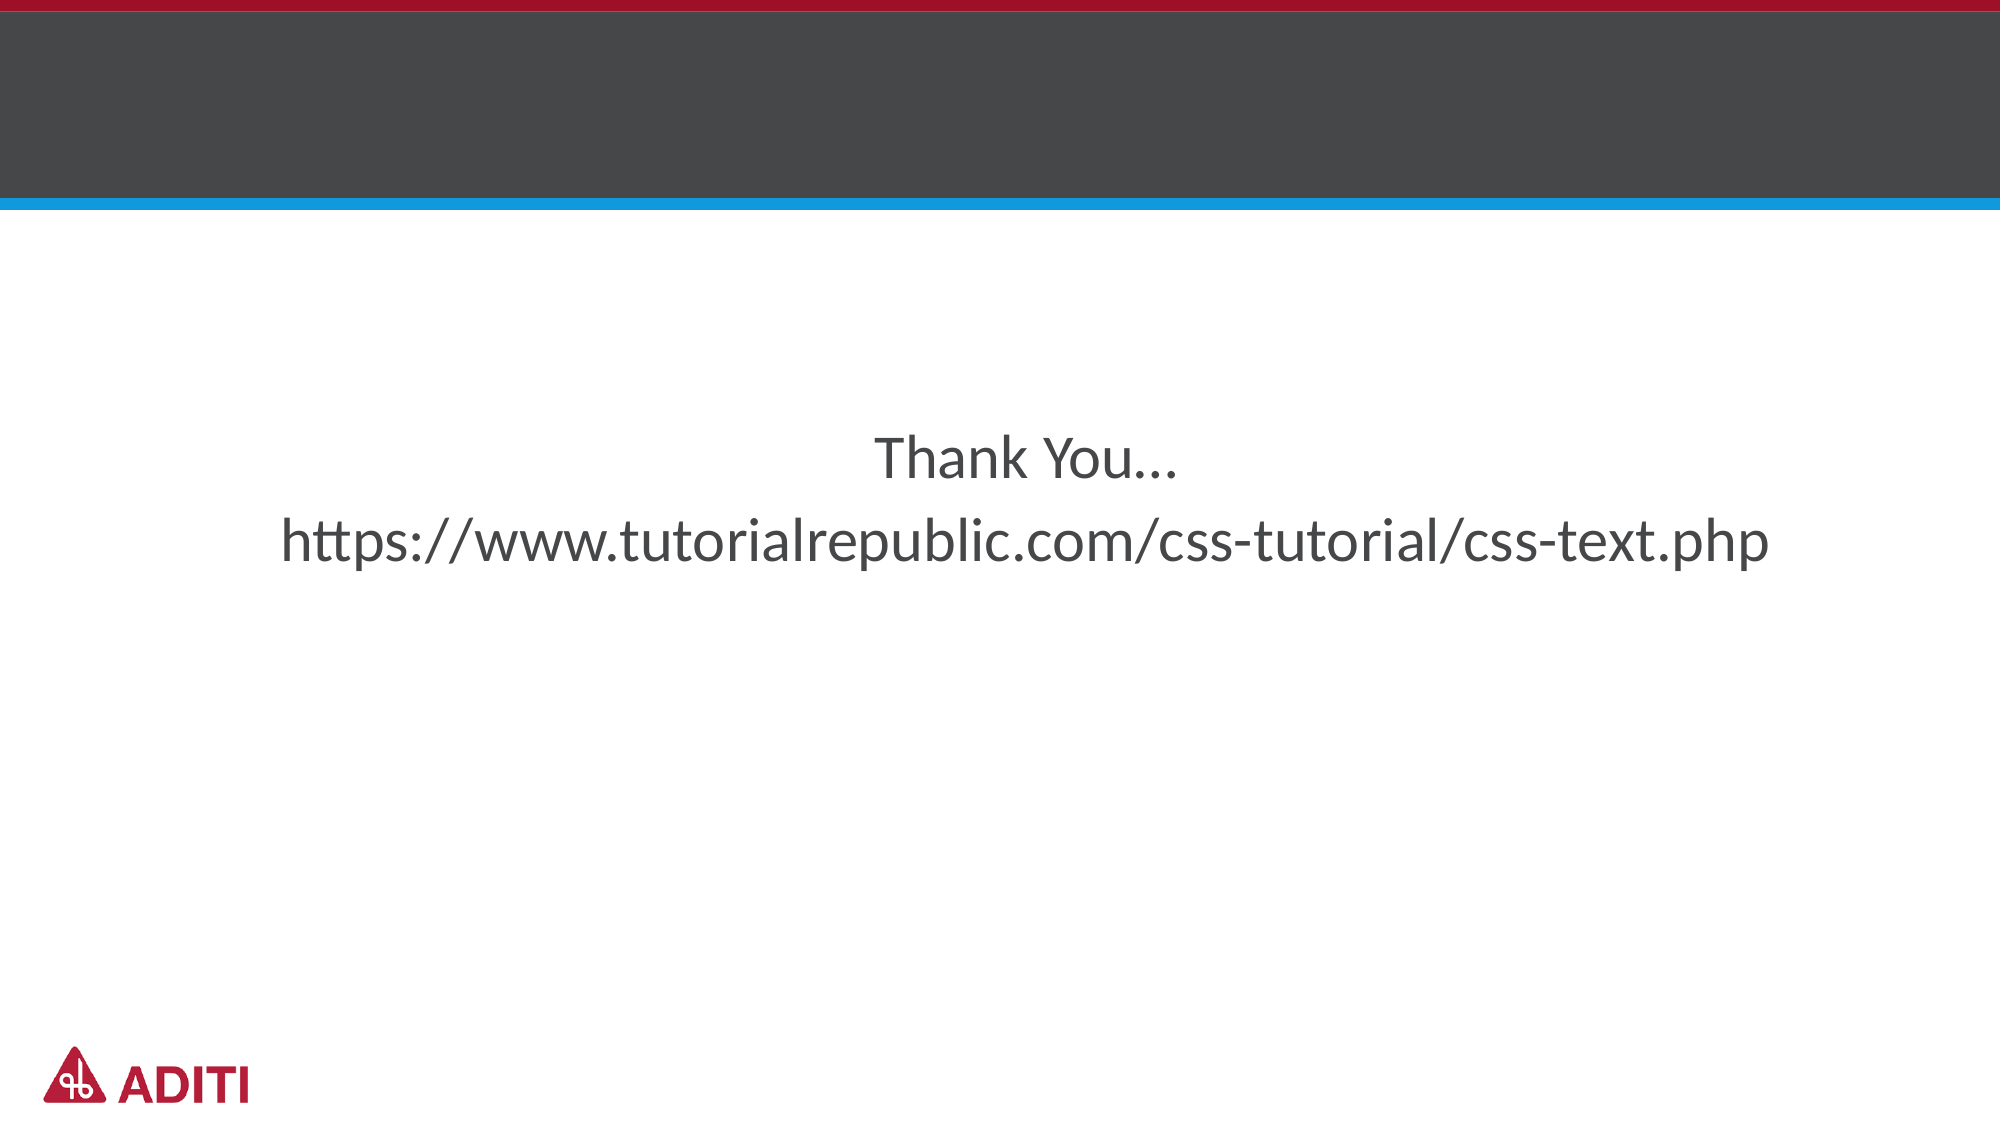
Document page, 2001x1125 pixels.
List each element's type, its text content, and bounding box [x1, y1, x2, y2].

picture [43, 1046, 248, 1103]
list Thank You… https://www.tutorialrepublic.com/css-tutorial/css-text.php [43, 237, 1957, 988]
